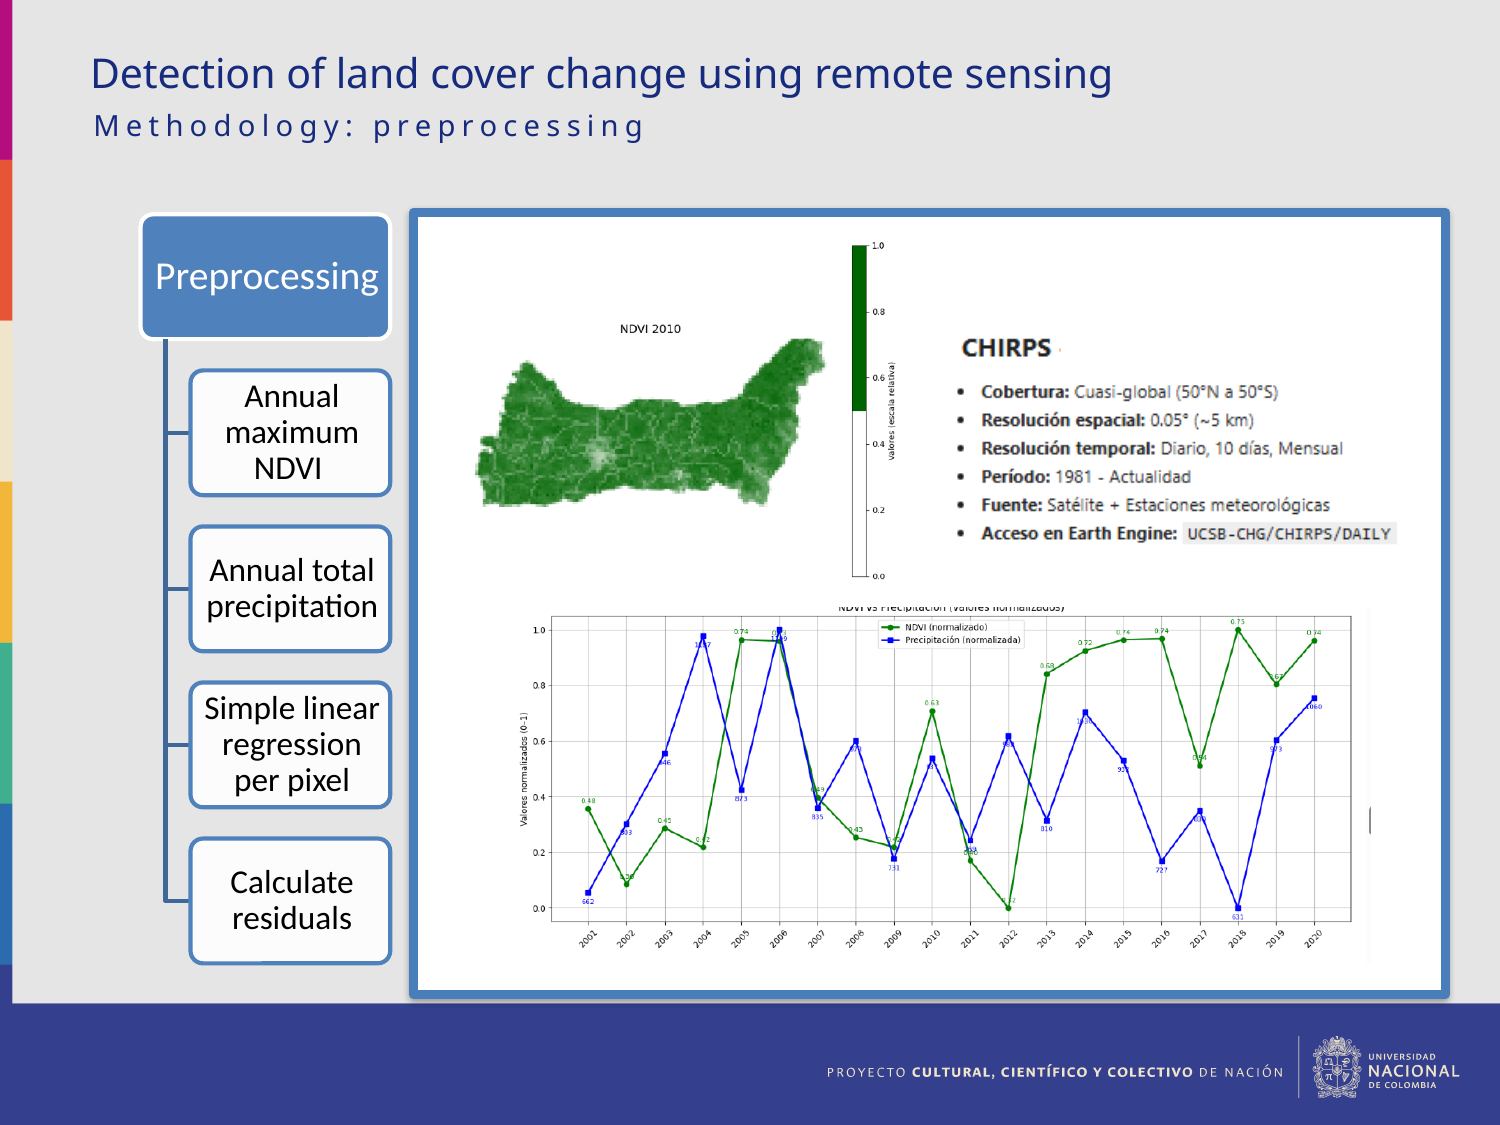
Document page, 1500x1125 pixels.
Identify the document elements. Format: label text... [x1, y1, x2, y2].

text_box Detection of land cover change using remote sensing [75, 39, 1160, 105]
text_box [413, 212, 1446, 995]
text_box Methodology: preprocessing [78, 105, 1371, 145]
picture [0, 0, 1500, 1125]
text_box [78, 213, 453, 965]
